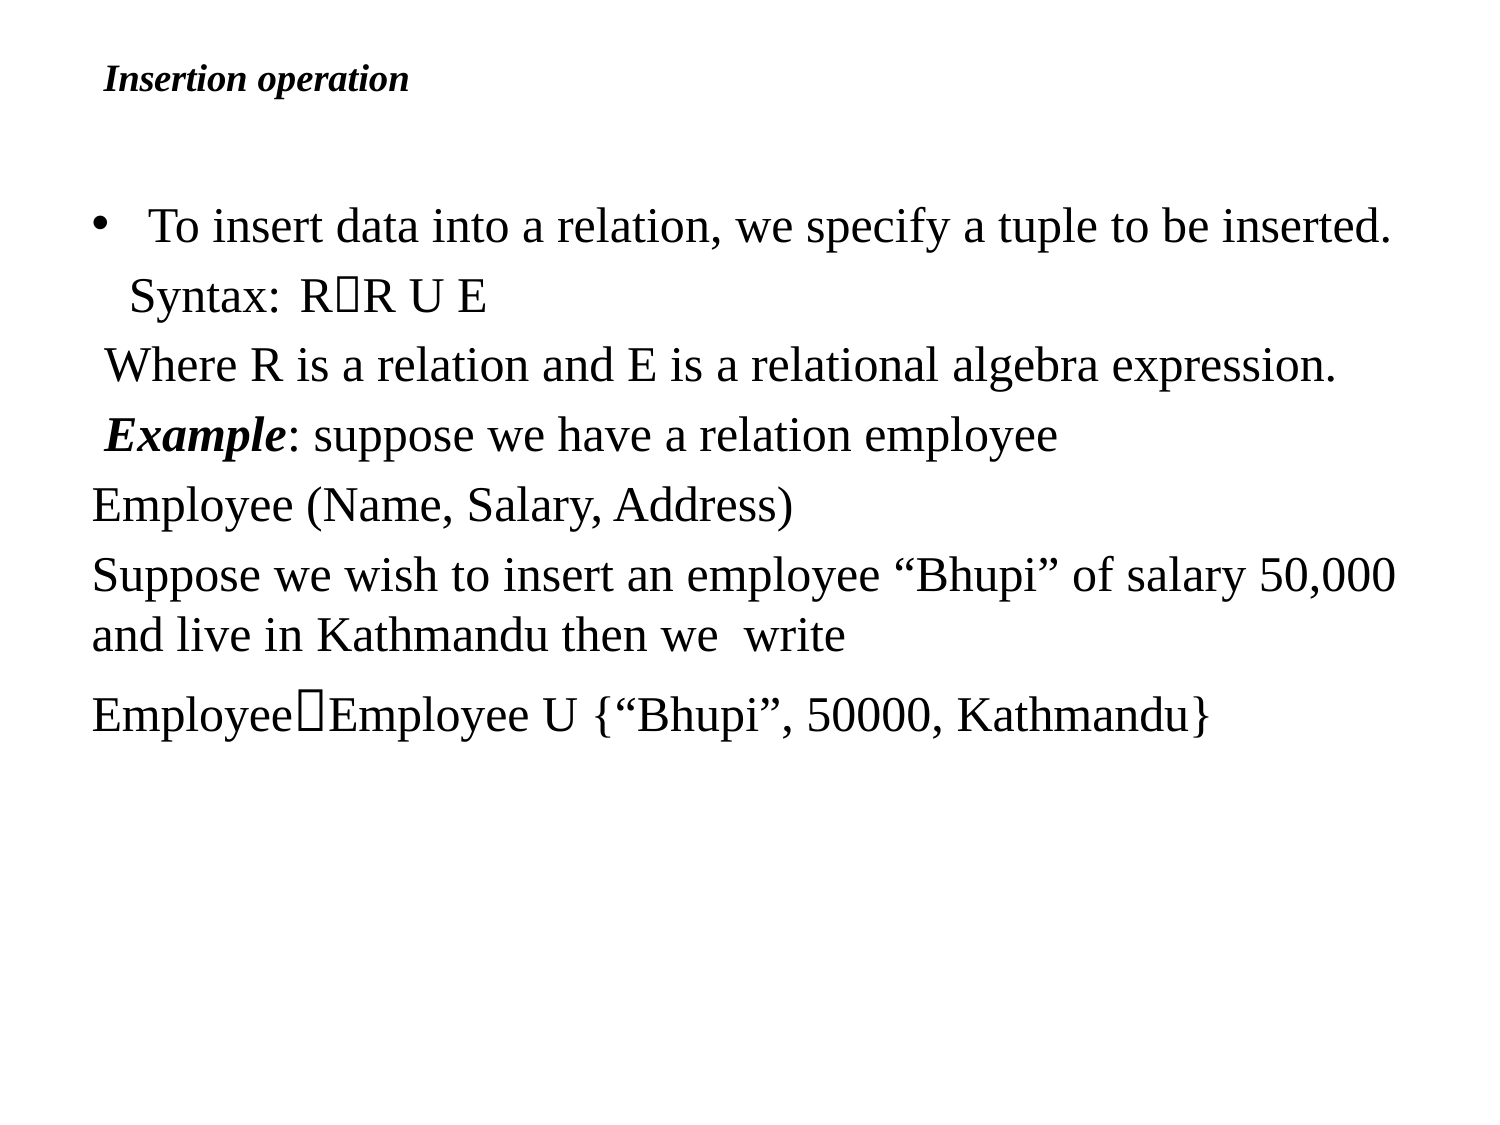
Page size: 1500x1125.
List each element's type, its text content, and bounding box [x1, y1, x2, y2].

list To insert data into a relation, we specify a tuple to be inserted. Syntax: RR U E Where R is a relation and E is a relational algebra expression. Example: suppose we have a relation employee Employee (Name, Salary, Address) Suppose we wish to insert an employee “Bhupi” of salary 50,000 and live in Kathmandu then we write EmployeeEmployee U {“Bhupi”, 50000, Kathmandu} [76, 184, 1425, 1005]
title Insertion operation [88, 45, 1425, 173]
